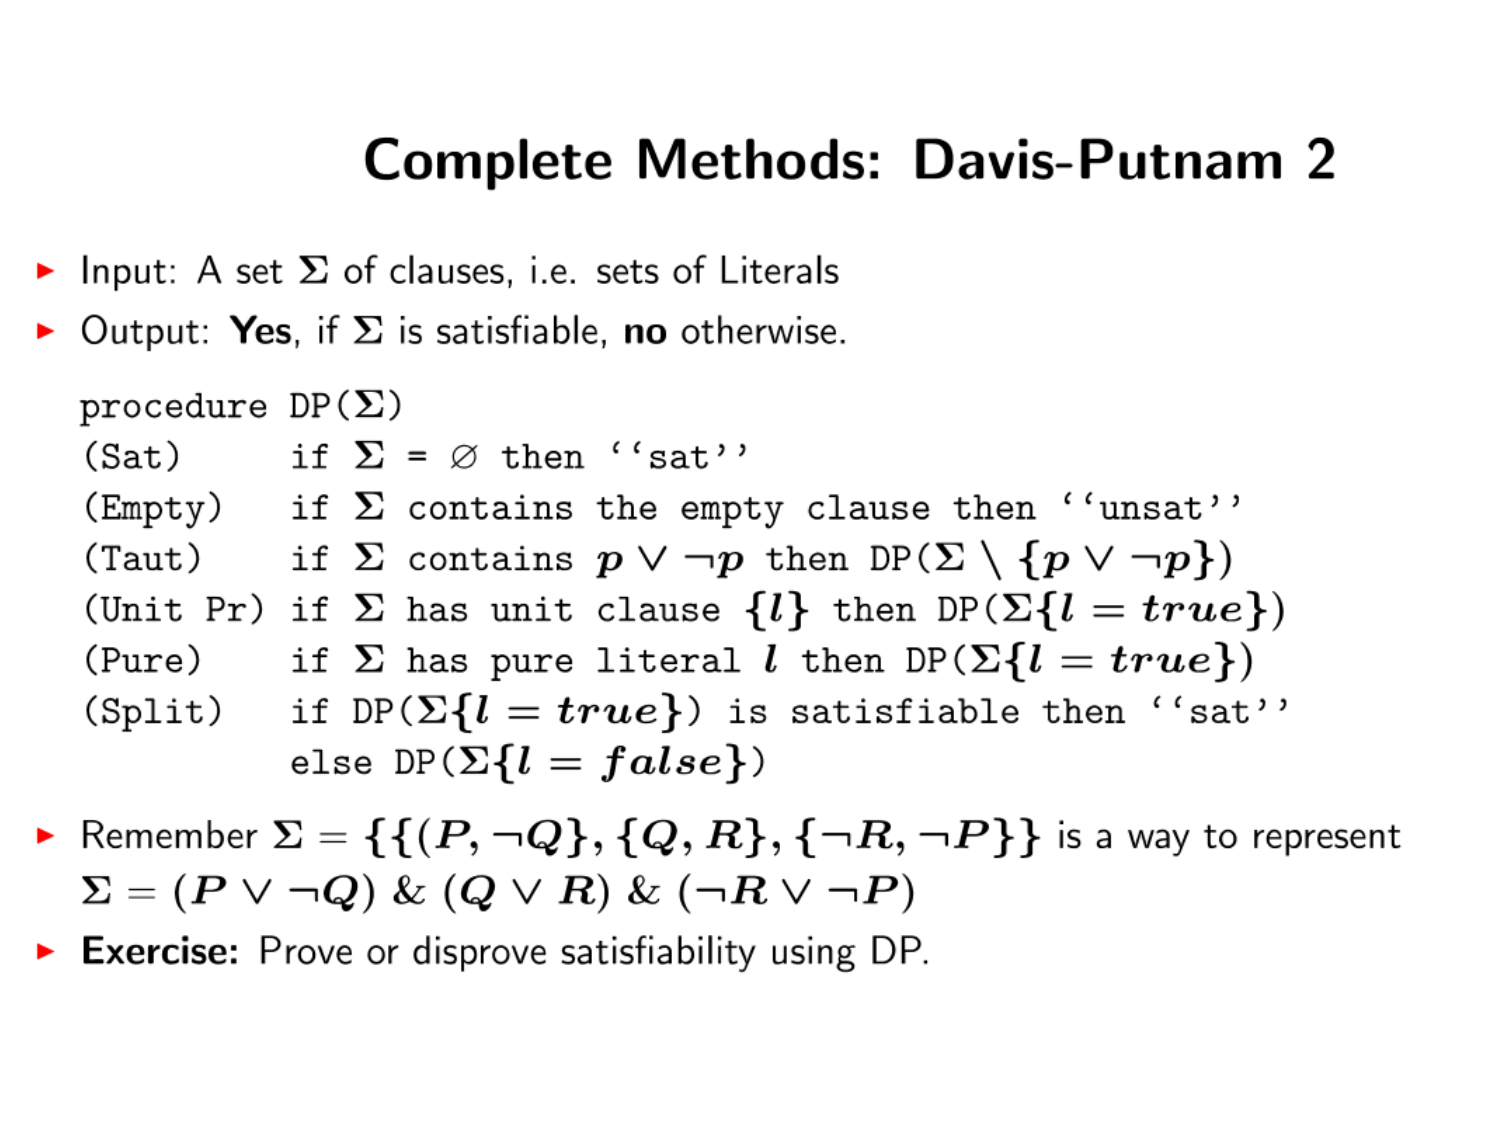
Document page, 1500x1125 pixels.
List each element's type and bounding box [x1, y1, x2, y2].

picture [0, 121, 1500, 1001]
